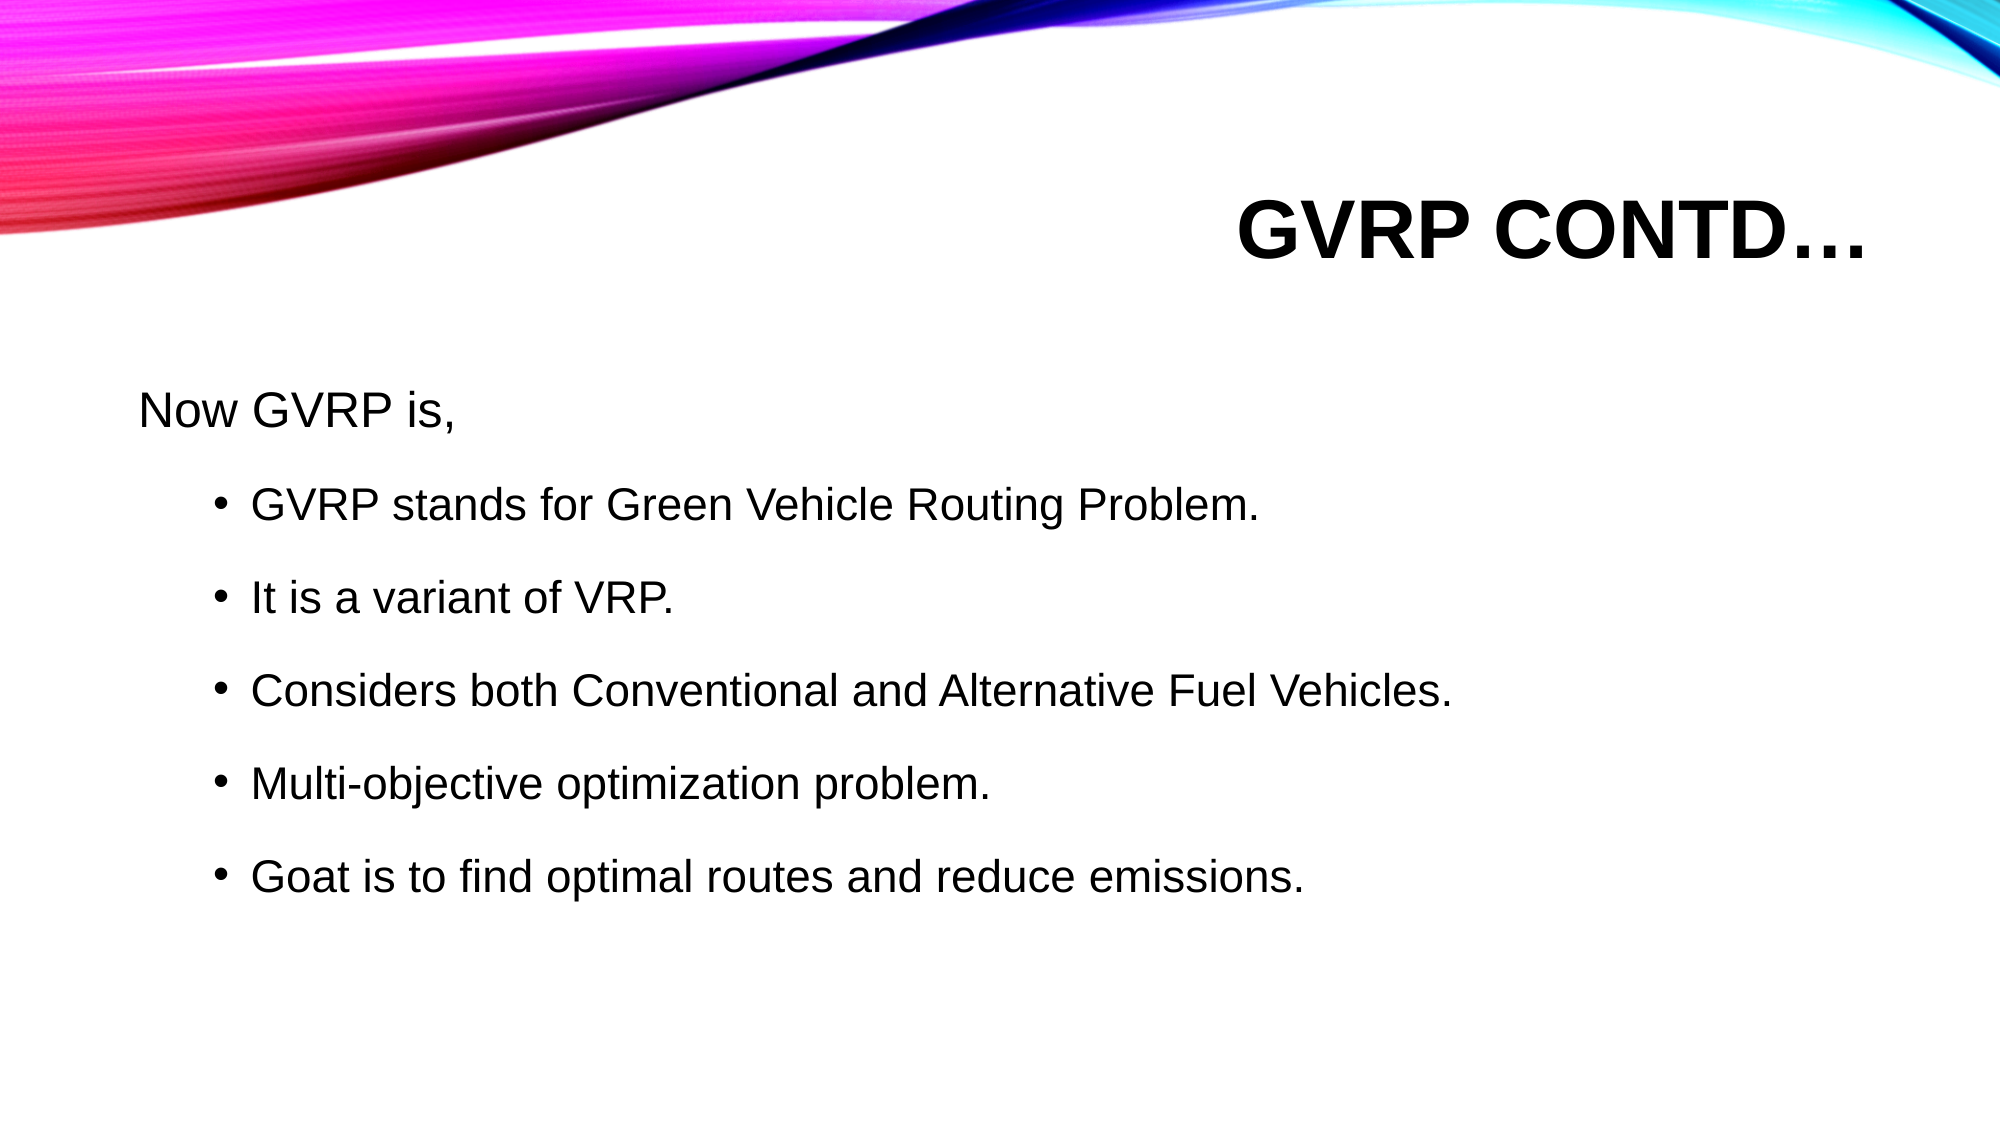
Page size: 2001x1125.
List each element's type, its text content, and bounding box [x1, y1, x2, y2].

picture [1890, 0, 2000, 75]
title gvrP CONTD… [474, 125, 1888, 338]
list Now GVRP is, GVRP stands for Green Vehicle Routing Problem. It is a variant of VRP. Considers both Conventional and Alternative Fuel Vehicles. Multi-objective optimization problem. Goat is to find optimal routes and reduce emissions. [123, 339, 1841, 1000]
picture [0, 0, 2000, 237]
picture [1910, 0, 2000, 45]
